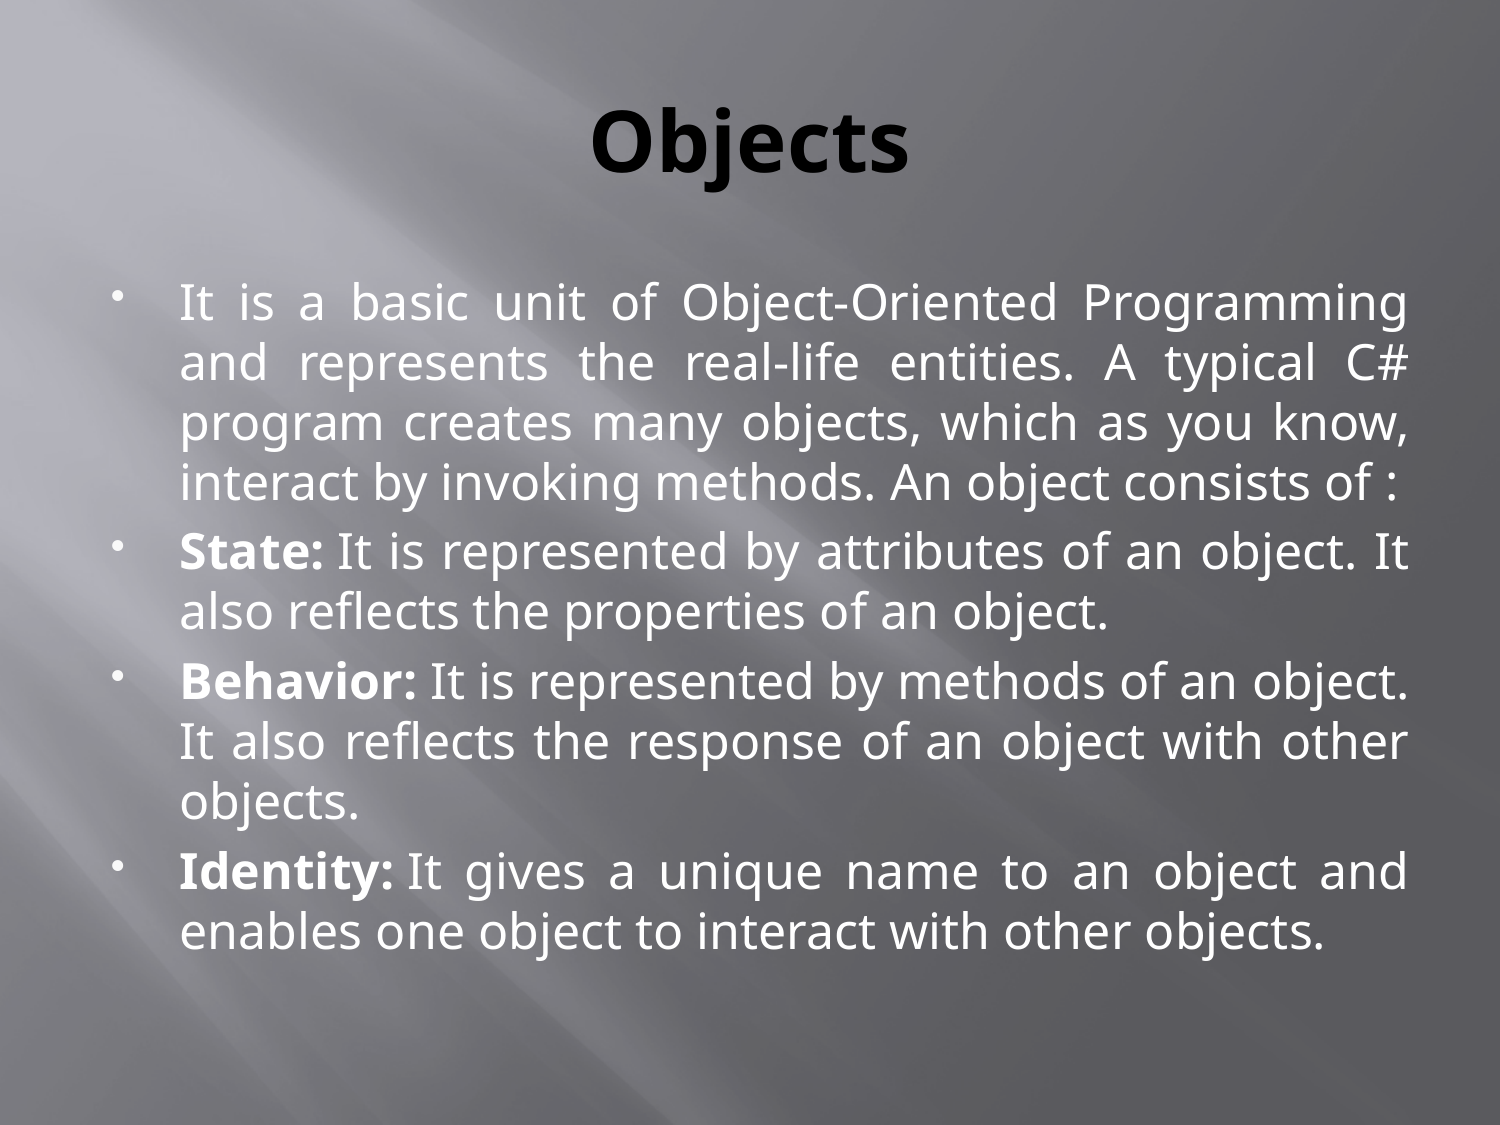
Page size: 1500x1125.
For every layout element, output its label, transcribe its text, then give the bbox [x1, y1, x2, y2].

list It is a basic unit of Object-Oriented Programming and represents the real-life entities. A typical C# program creates many objects, which as you know, interact by invoking methods. An object consists of : State: It is represented by attributes of an object. It also reflects the properties of an object. Behavior: It is represented by methods of an object. It also reflects the response of an object with other objects. Identity: It gives a unique name to an object and enables one object to interact with other objects. [75, 262, 1425, 1035]
title Objects [75, 45, 1425, 233]
